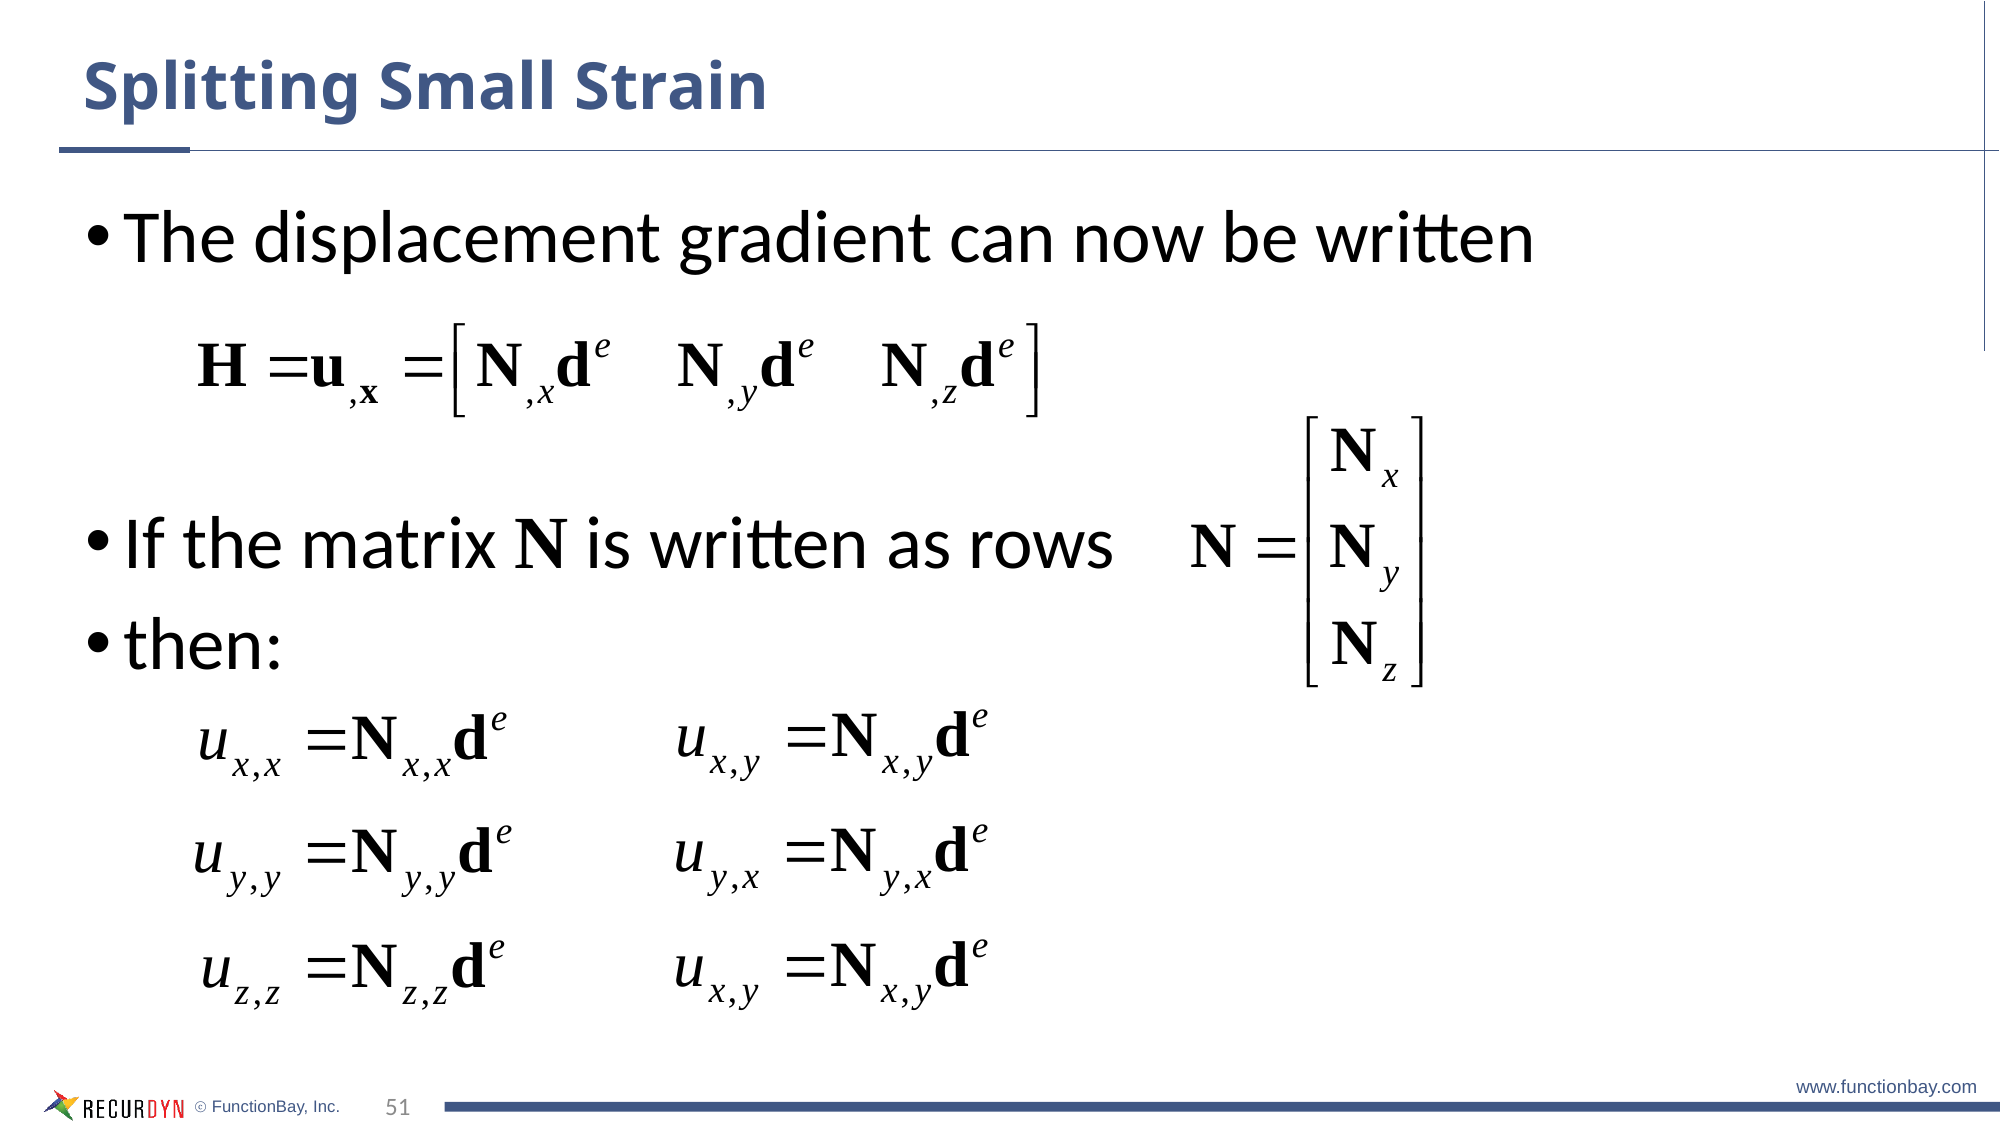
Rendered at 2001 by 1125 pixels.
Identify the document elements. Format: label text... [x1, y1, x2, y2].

picture [43, 1090, 186, 1121]
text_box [1176, 395, 1449, 705]
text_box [181, 685, 532, 1031]
title Splitting Small Strain [68, 45, 1953, 131]
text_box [662, 684, 1013, 1030]
list The displacement gradient can now be written If the matrix N is written as rows then: [70, 190, 1955, 1016]
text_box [184, 307, 1064, 437]
